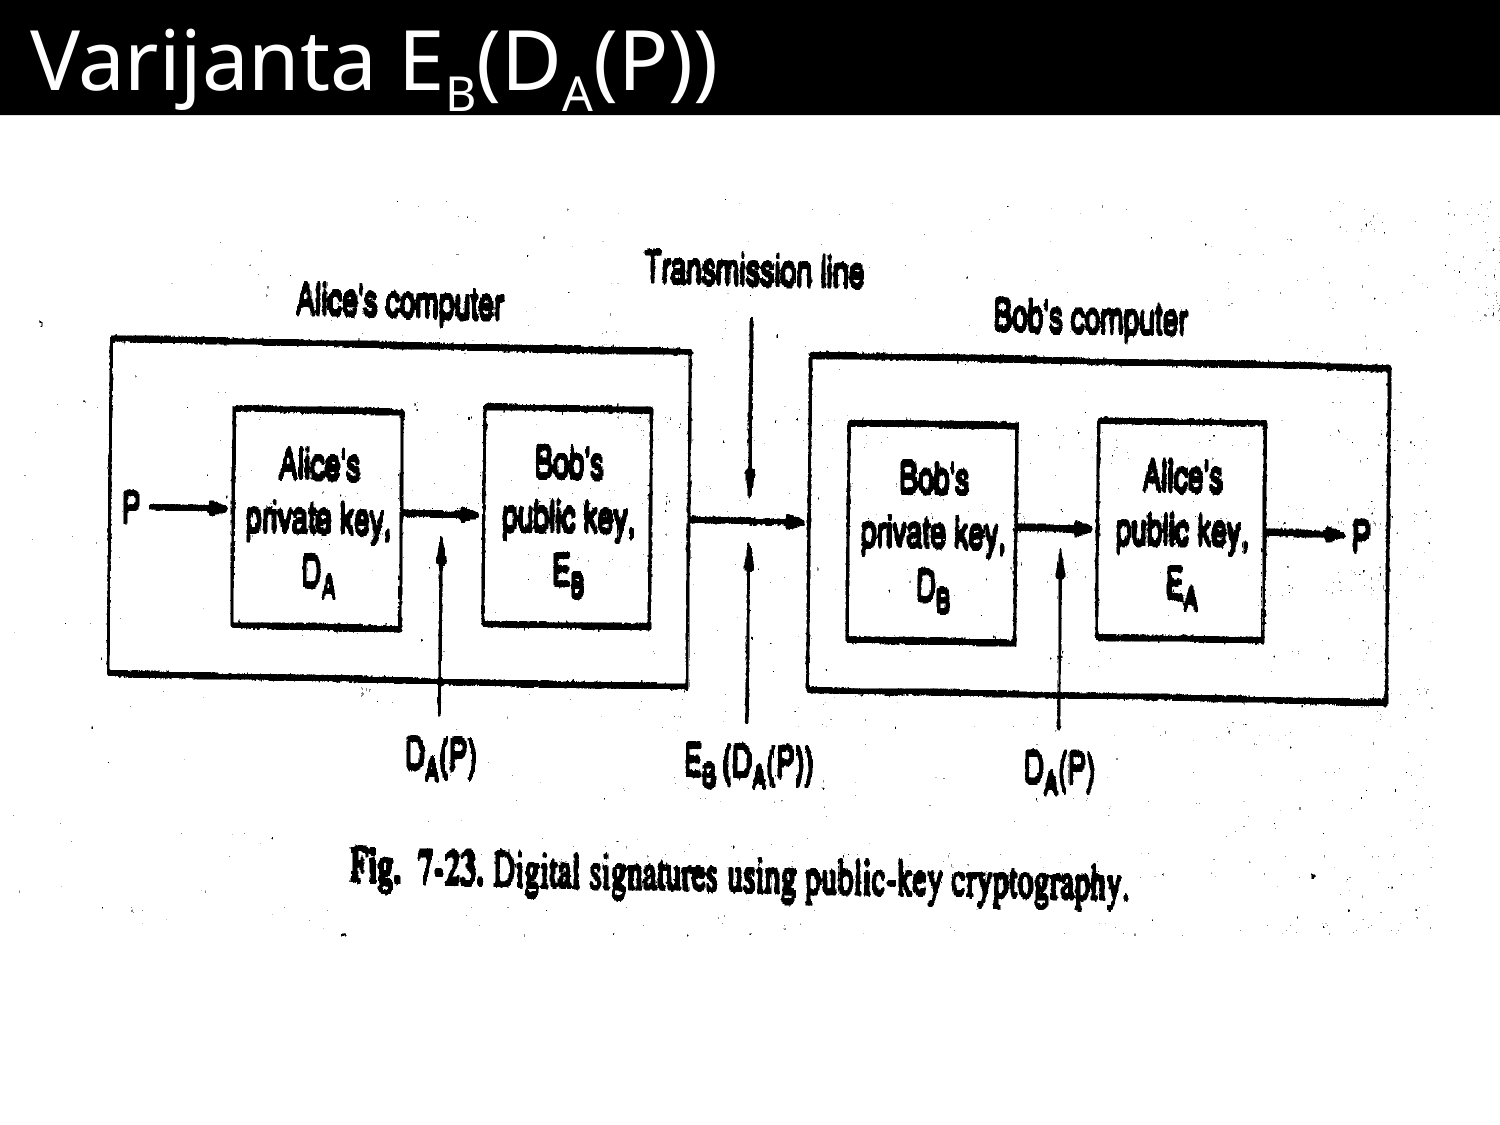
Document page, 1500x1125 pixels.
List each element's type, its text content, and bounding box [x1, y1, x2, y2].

title Varijanta EB(DA(P)) [0, 0, 1500, 116]
picture [0, 199, 1500, 938]
